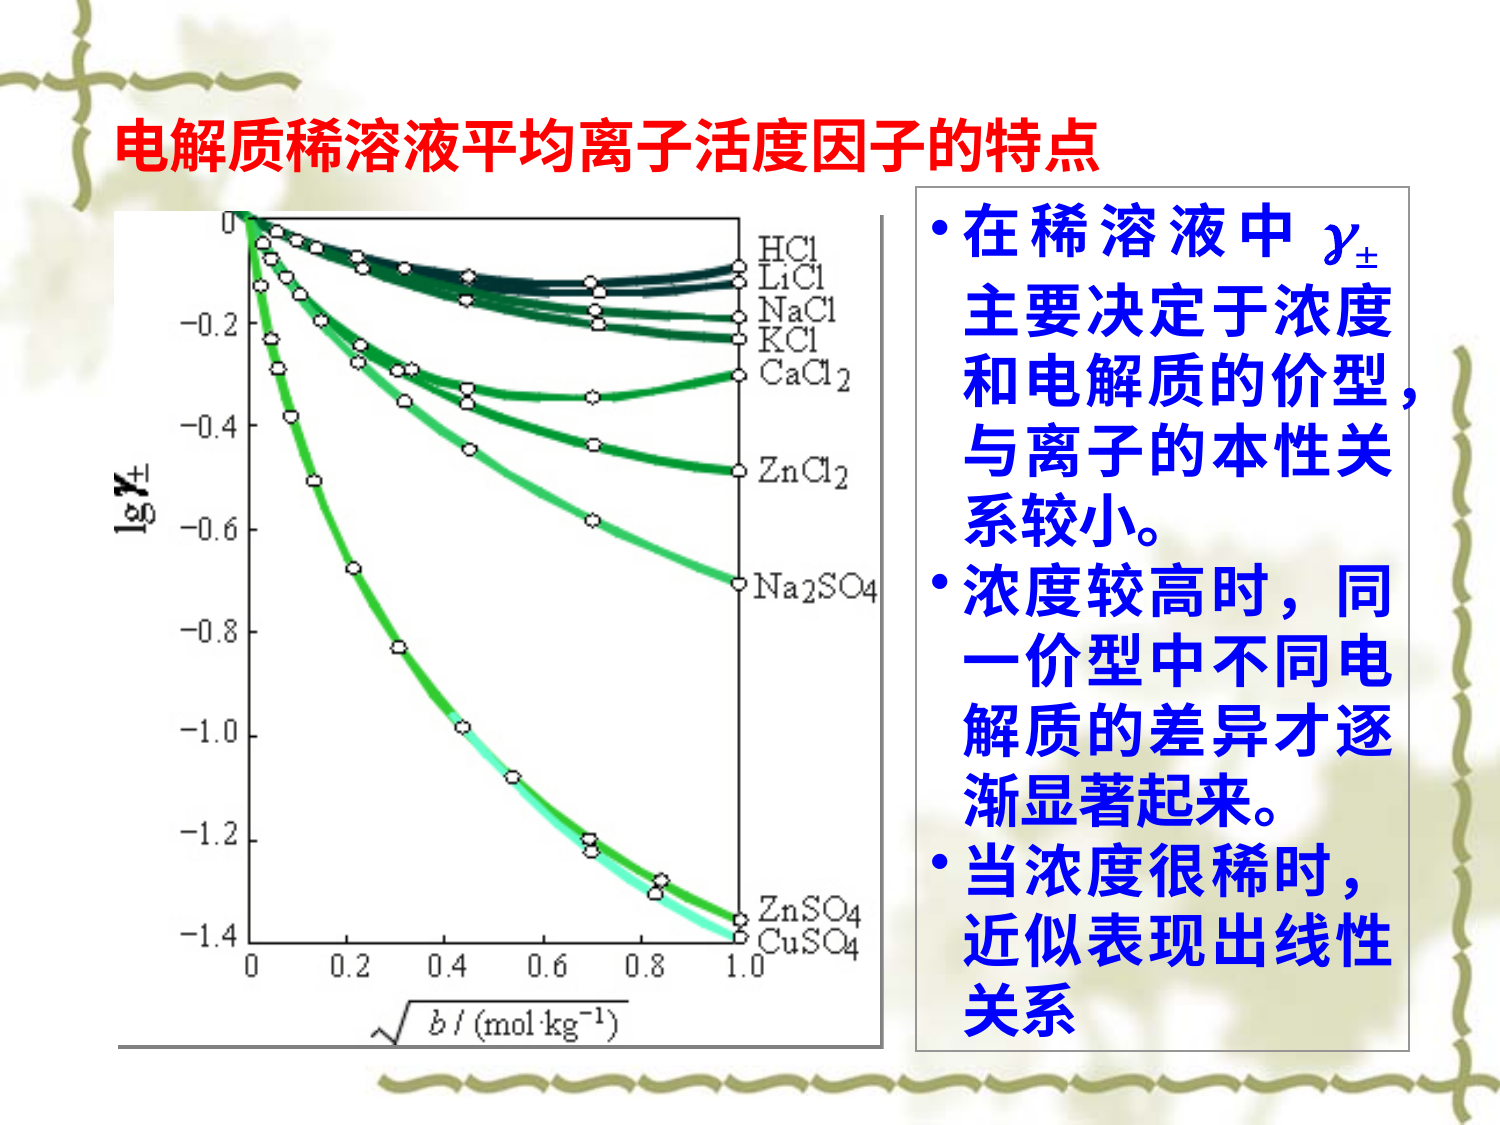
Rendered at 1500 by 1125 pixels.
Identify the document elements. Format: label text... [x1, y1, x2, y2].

picture [0, 0, 1500, 1125]
text_box 电解质稀溶液平均离子活度因子的特点 [96, 101, 1414, 187]
text_box 在稀溶液中g主要决定于浓度和电解质的价型，与离子的本性关系较小。 浓度较高时，同一价型中不同电解质的差异才逐渐显著起来。 当浓度很稀时，近似表现出线性关系 [916, 187, 1409, 1052]
